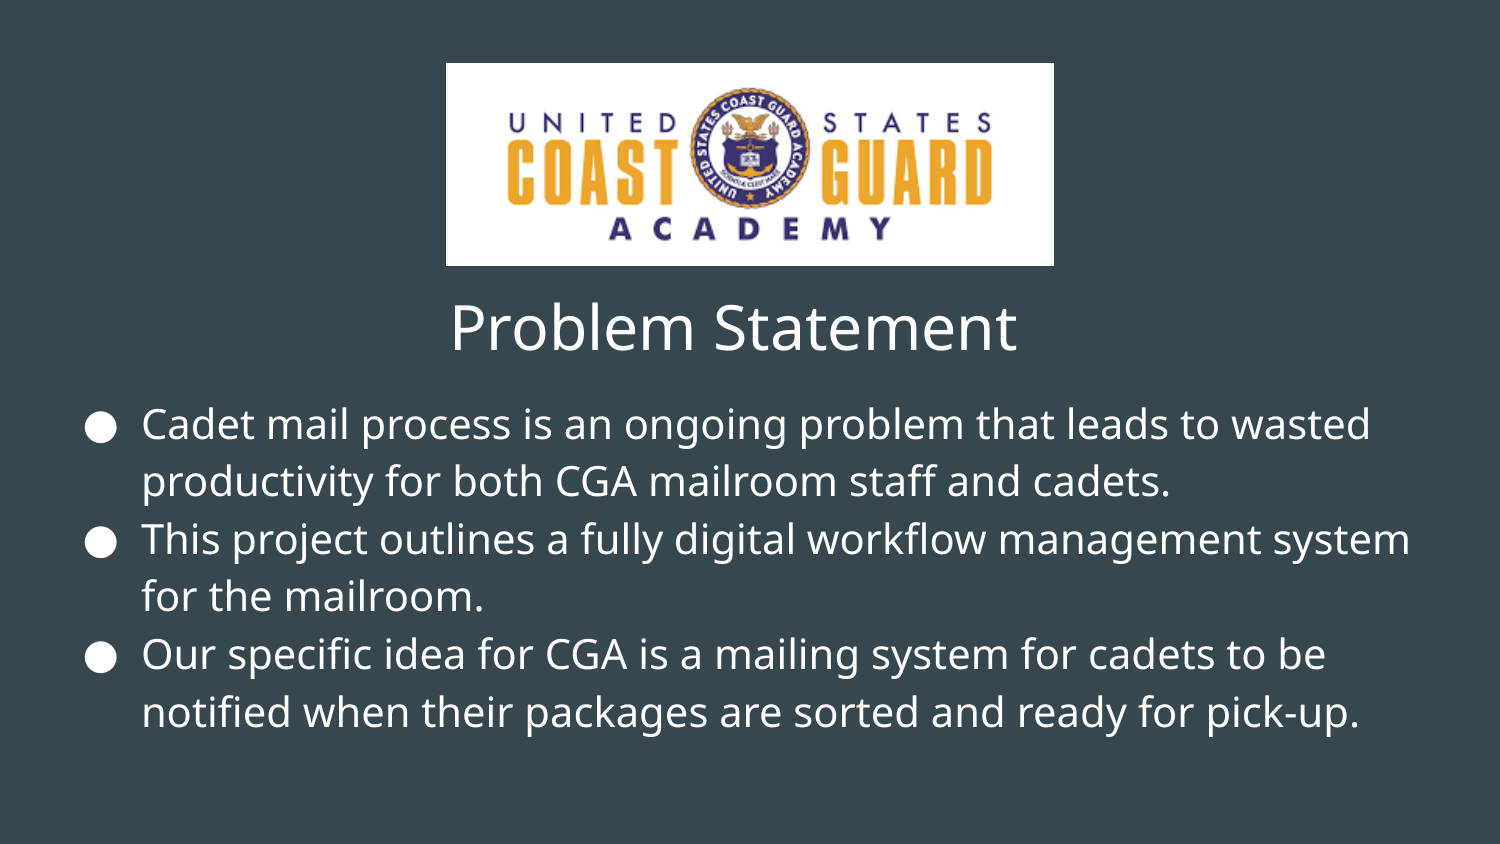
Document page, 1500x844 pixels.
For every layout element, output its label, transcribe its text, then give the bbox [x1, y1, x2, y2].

title Problem Statement [51, 273, 1449, 368]
picture [445, 63, 1055, 266]
list Cadet mail process is an ongoing problem that leads to wasted productivity for both CGA mailroom staff and cadets. This project outlines a fully digital workflow management system for the mailroom. Our specific idea for CGA is a mailing system for cadets to be notified when their packages are sorted and ready for pick-up. [51, 374, 1449, 844]
